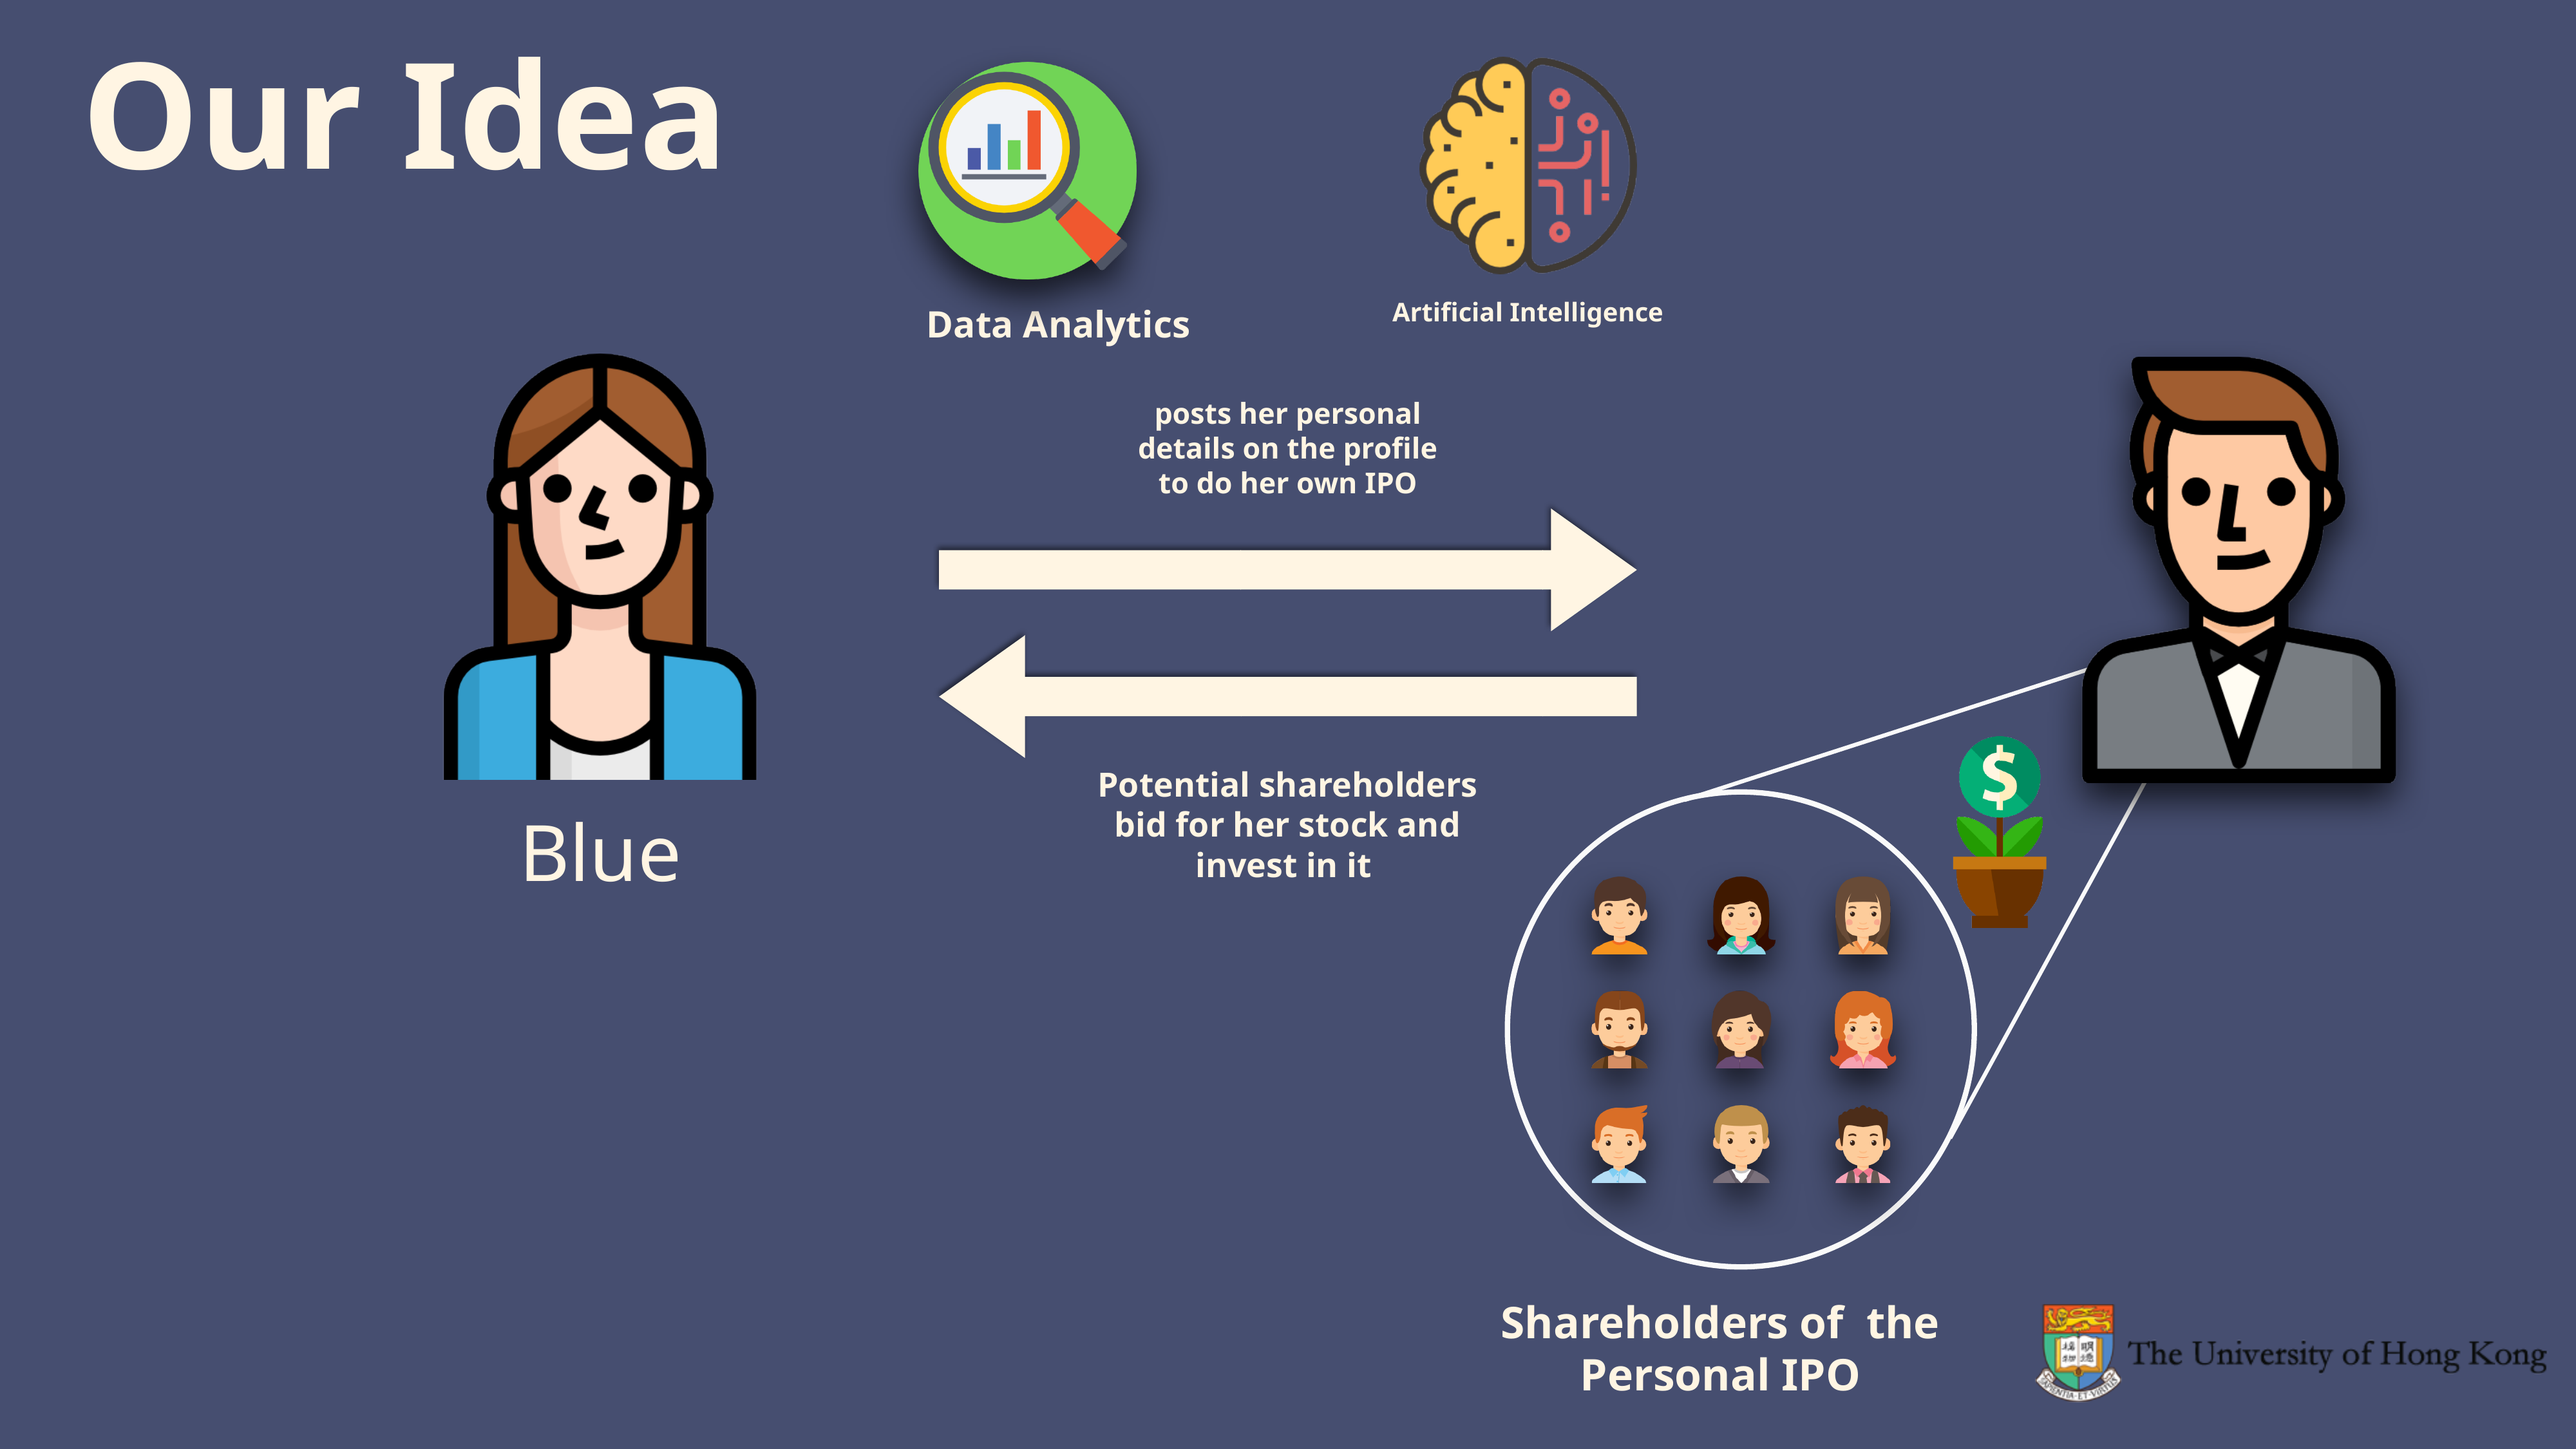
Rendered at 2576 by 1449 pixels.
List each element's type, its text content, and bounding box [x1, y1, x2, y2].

text_box [939, 508, 1637, 620]
picture [1904, 357, 2452, 928]
picture [2033, 1304, 2557, 1405]
list Blue [333, 796, 868, 926]
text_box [1507, 623, 2232, 1267]
picture [918, 62, 1137, 280]
picture [387, 354, 814, 780]
text_box posts her personal details on the profile to do her own IPO [1119, 387, 1457, 534]
text_box Artificial Intelligence [1354, 288, 1703, 353]
text_box [939, 635, 1504, 758]
picture [1419, 56, 1637, 274]
text_box Shareholders of the Personal IPO [1453, 1287, 1988, 1421]
text_box Potential shareholders bid for her stock and invest in it [1070, 755, 1504, 908]
text_box Data Analytics [884, 293, 1233, 358]
title Our Idea [74, 18, 1552, 236]
